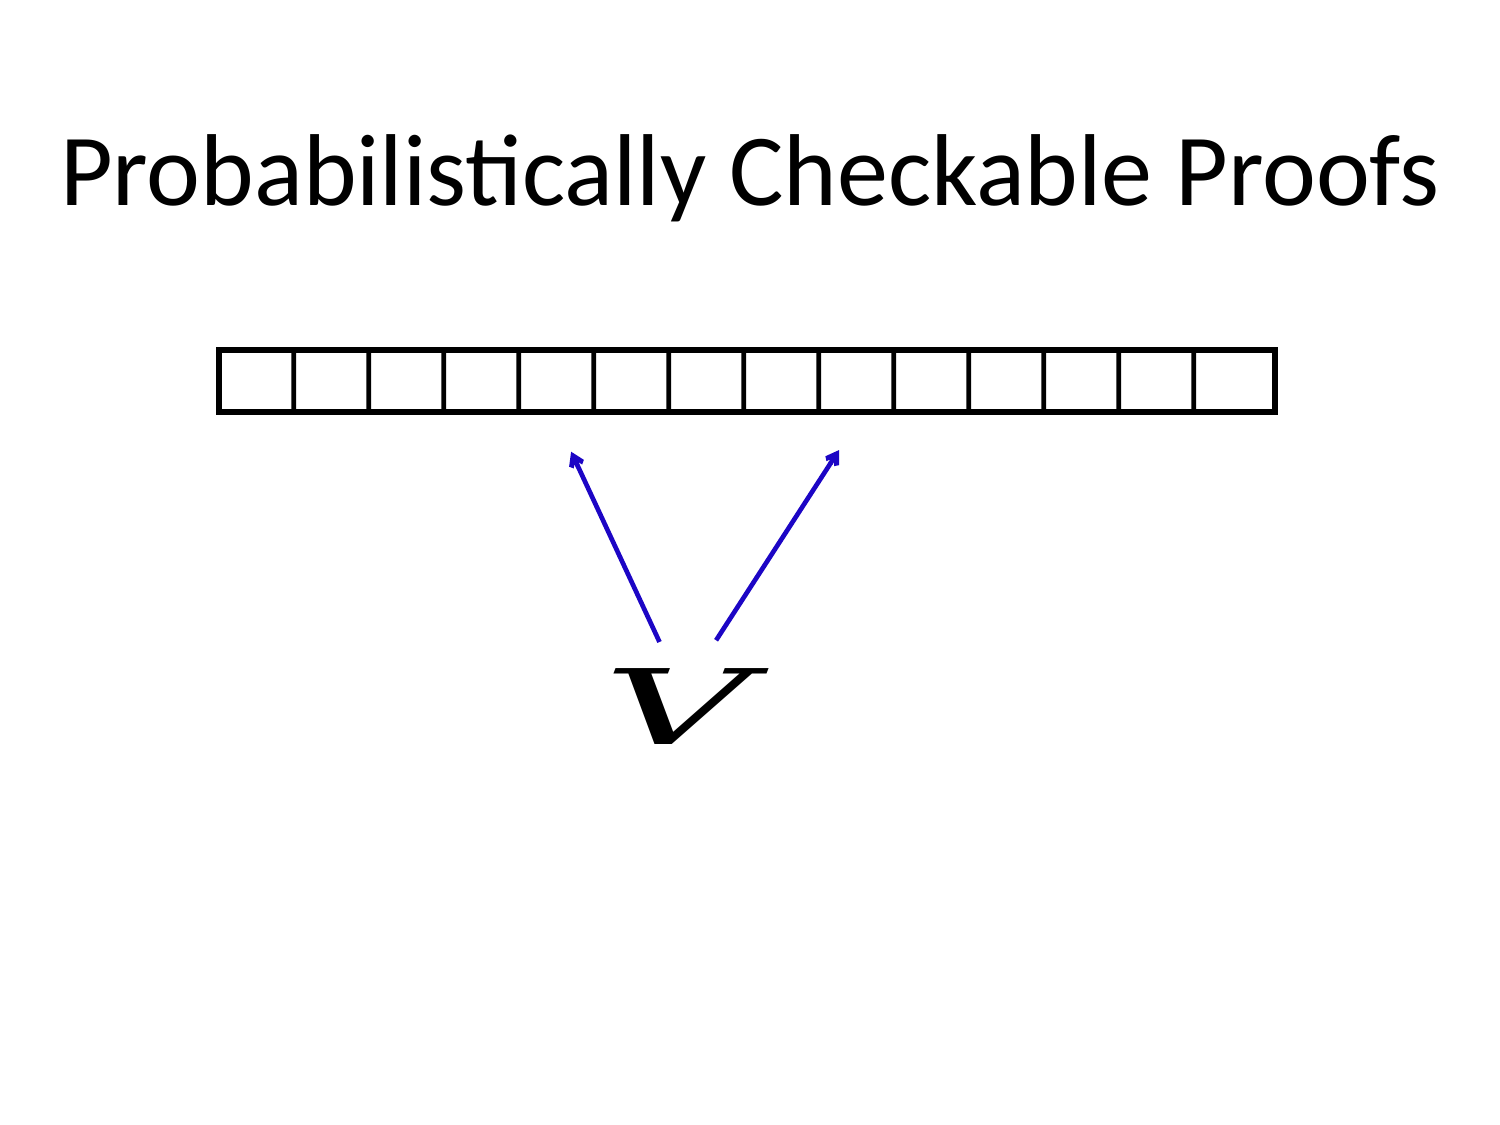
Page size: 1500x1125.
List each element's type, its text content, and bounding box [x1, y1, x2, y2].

text_box [894, 349, 968, 413]
text_box [1119, 349, 1193, 413]
text_box [1044, 349, 1118, 413]
text_box [519, 349, 593, 413]
text_box [1194, 349, 1275, 413]
text_box [744, 349, 818, 413]
text_box [294, 349, 368, 413]
text_box [444, 349, 518, 413]
text_box [669, 349, 743, 413]
text_box [969, 349, 1043, 413]
title Probabilistically Checkable Proofs [0, 50, 1500, 280]
text_box [218, 349, 293, 413]
text_box [369, 349, 443, 413]
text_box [715, 449, 840, 641]
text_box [570, 451, 660, 643]
text_box [594, 349, 668, 413]
text_box [819, 349, 893, 413]
